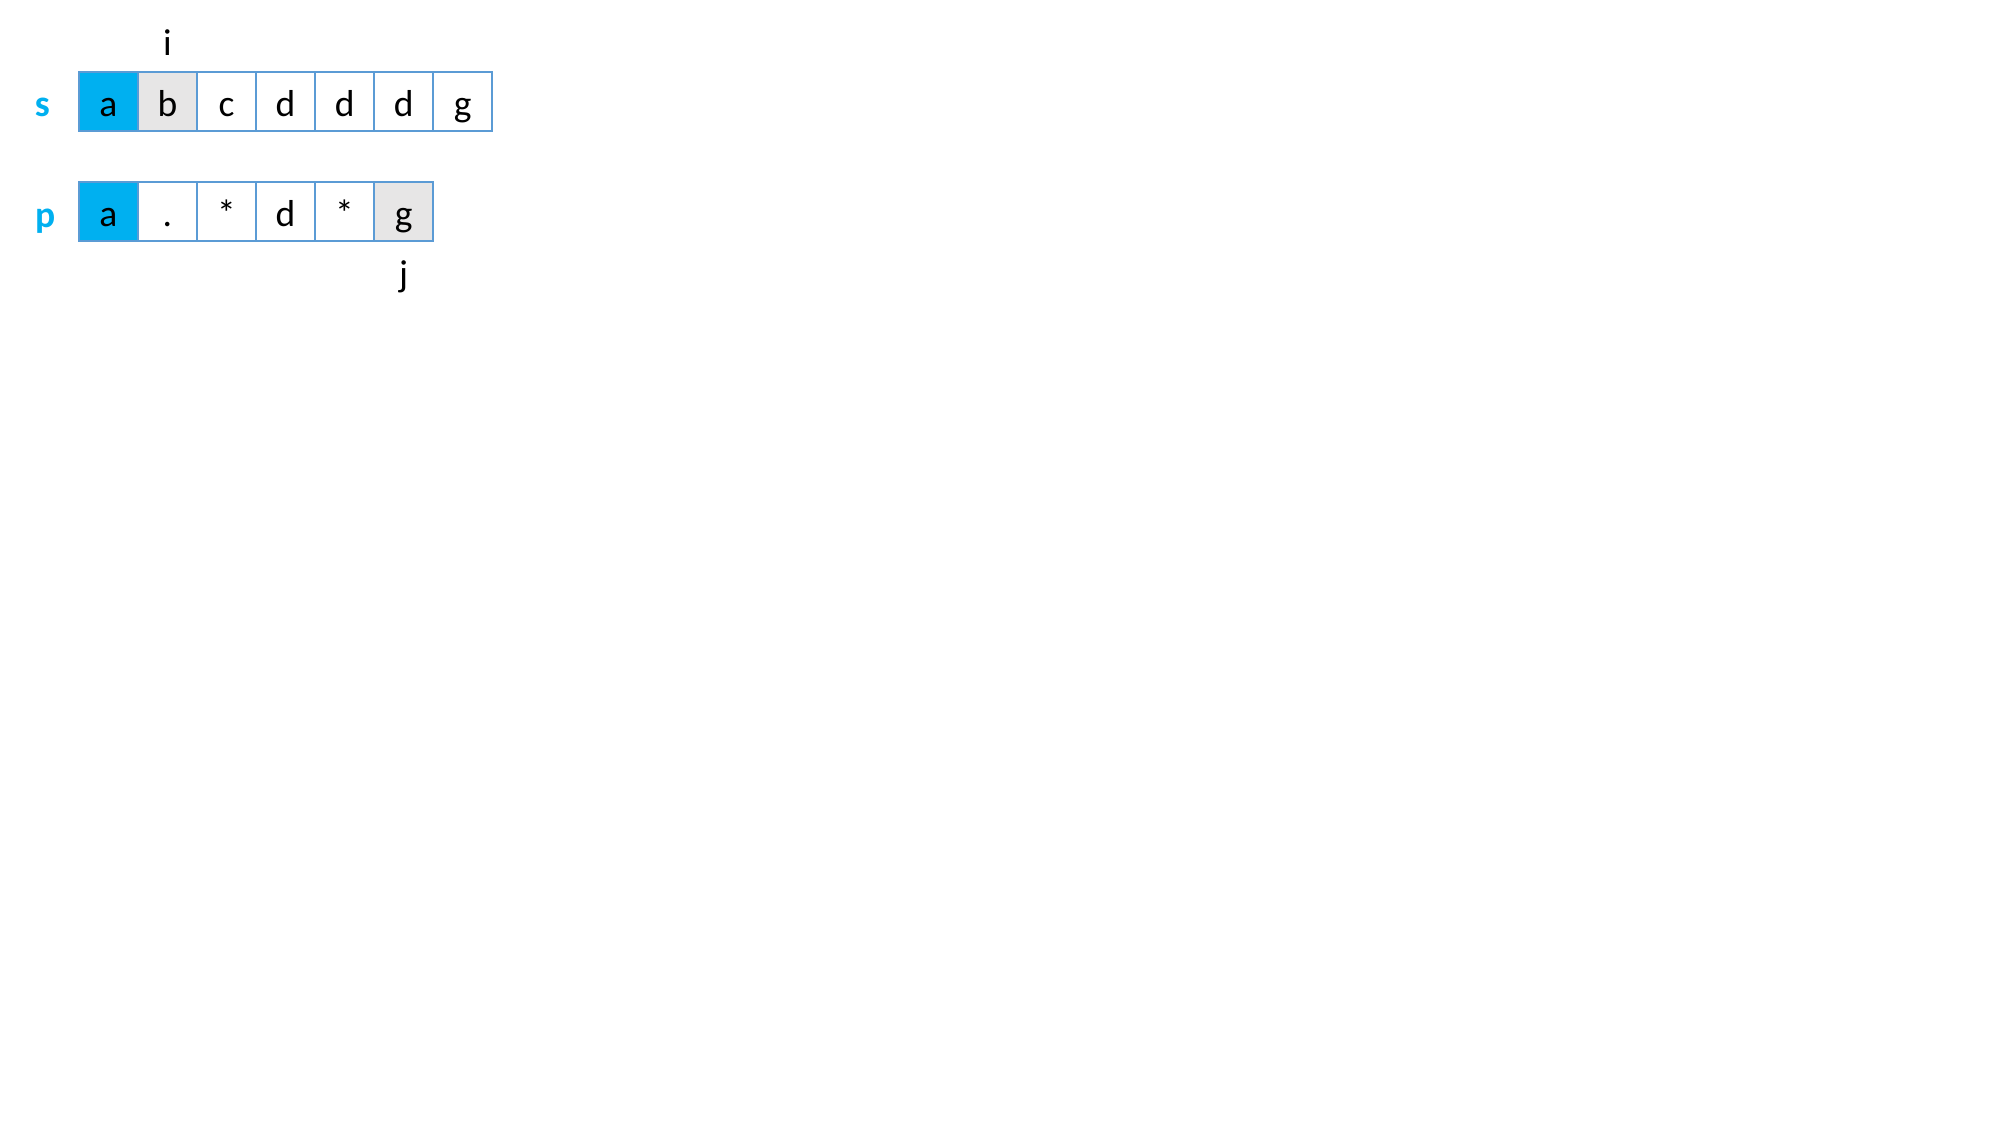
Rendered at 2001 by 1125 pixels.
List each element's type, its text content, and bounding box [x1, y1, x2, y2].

text_box * [314, 181, 373, 242]
text_box c [196, 71, 255, 132]
text_box s [19, 71, 65, 132]
text_box d [314, 71, 373, 132]
text_box g [373, 181, 434, 242]
text_box p [20, 182, 70, 243]
text_box b [137, 71, 196, 132]
text_box * [196, 181, 255, 242]
text_box d [255, 181, 314, 242]
text_box i [148, 10, 187, 71]
text_box j [384, 241, 424, 302]
text_box . [137, 181, 196, 242]
text_box d [373, 71, 432, 132]
text_box g [432, 71, 493, 132]
text_box d [255, 71, 314, 132]
text_box a [78, 181, 137, 242]
text_box a [78, 71, 137, 132]
